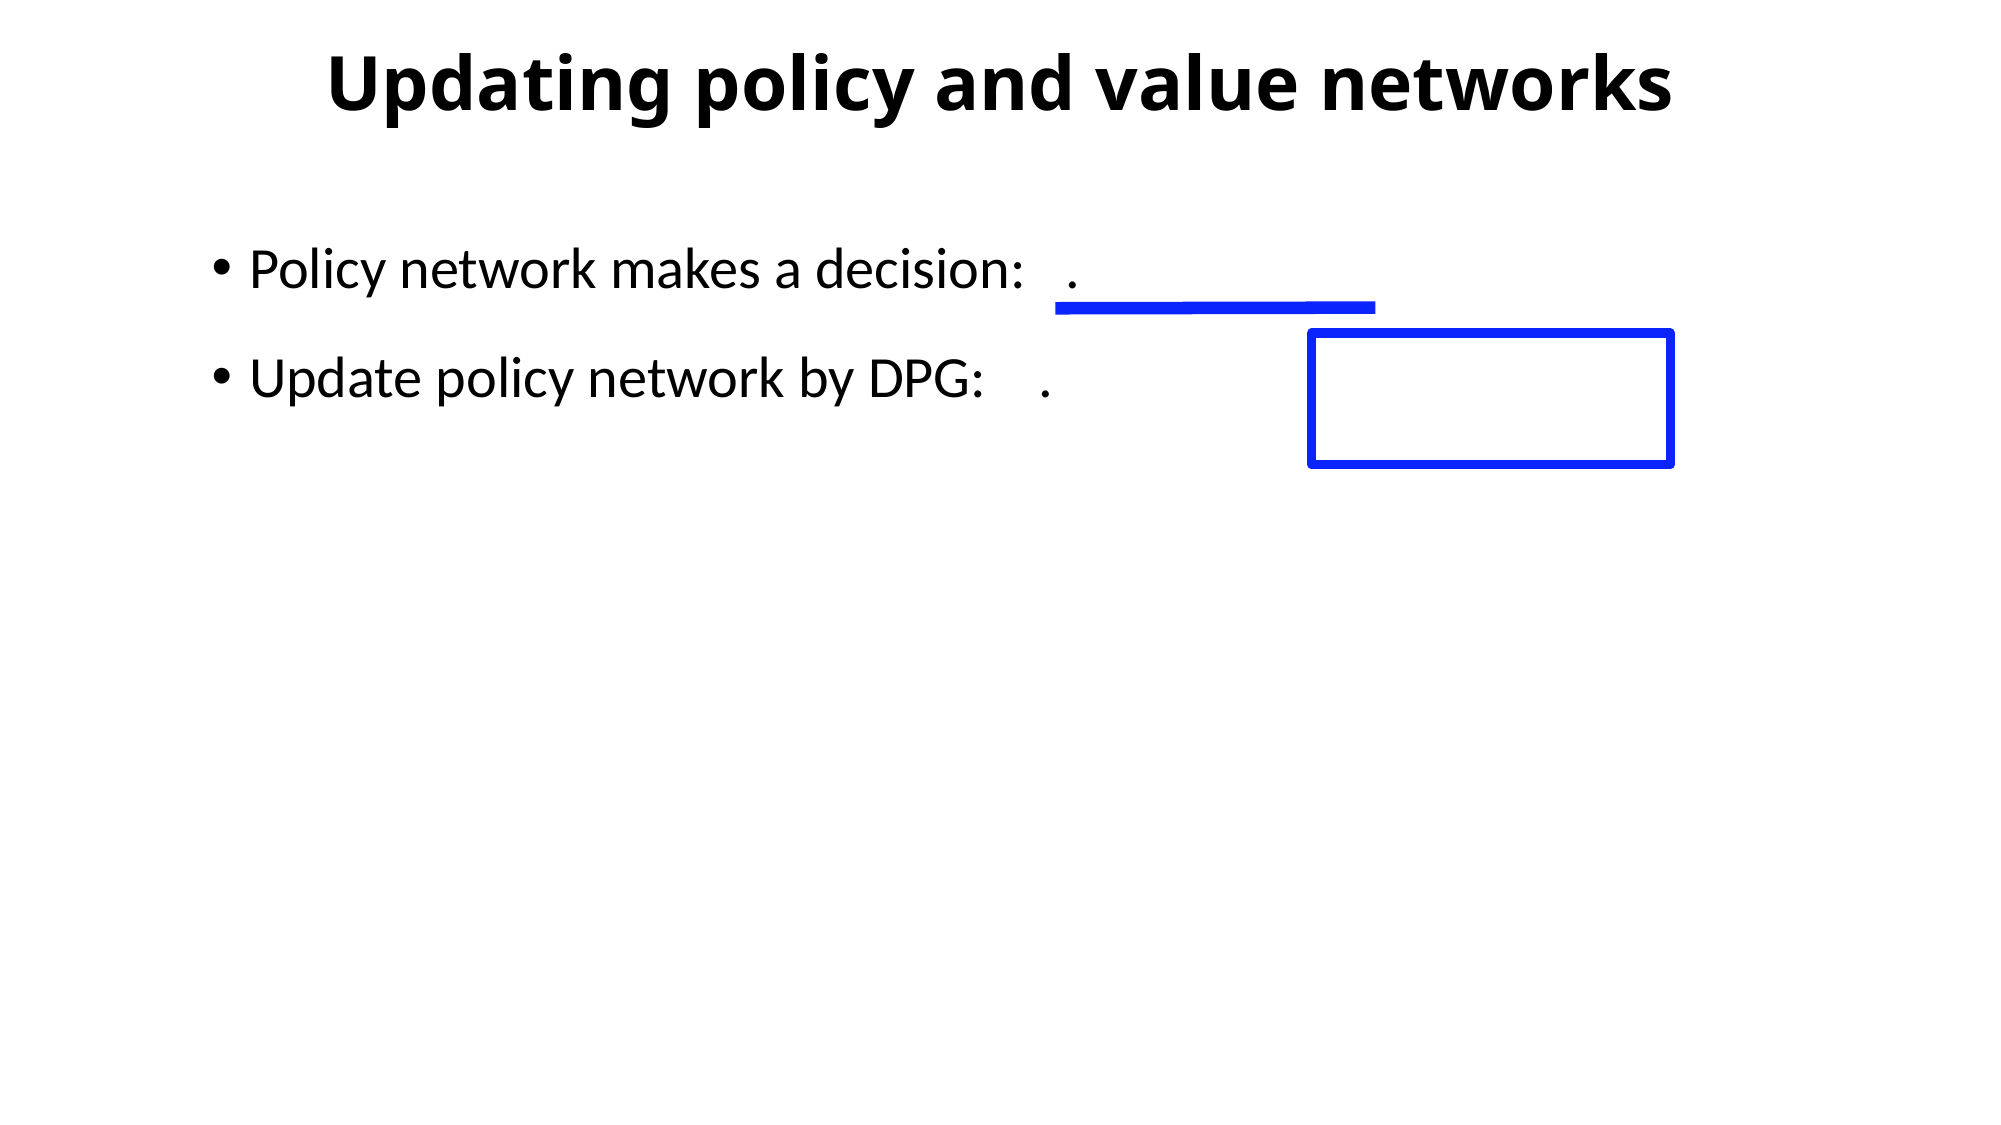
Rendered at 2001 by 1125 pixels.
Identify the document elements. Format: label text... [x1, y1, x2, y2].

text_box [1311, 333, 1671, 465]
title Updating policy and value networks [0, 1, 2000, 172]
